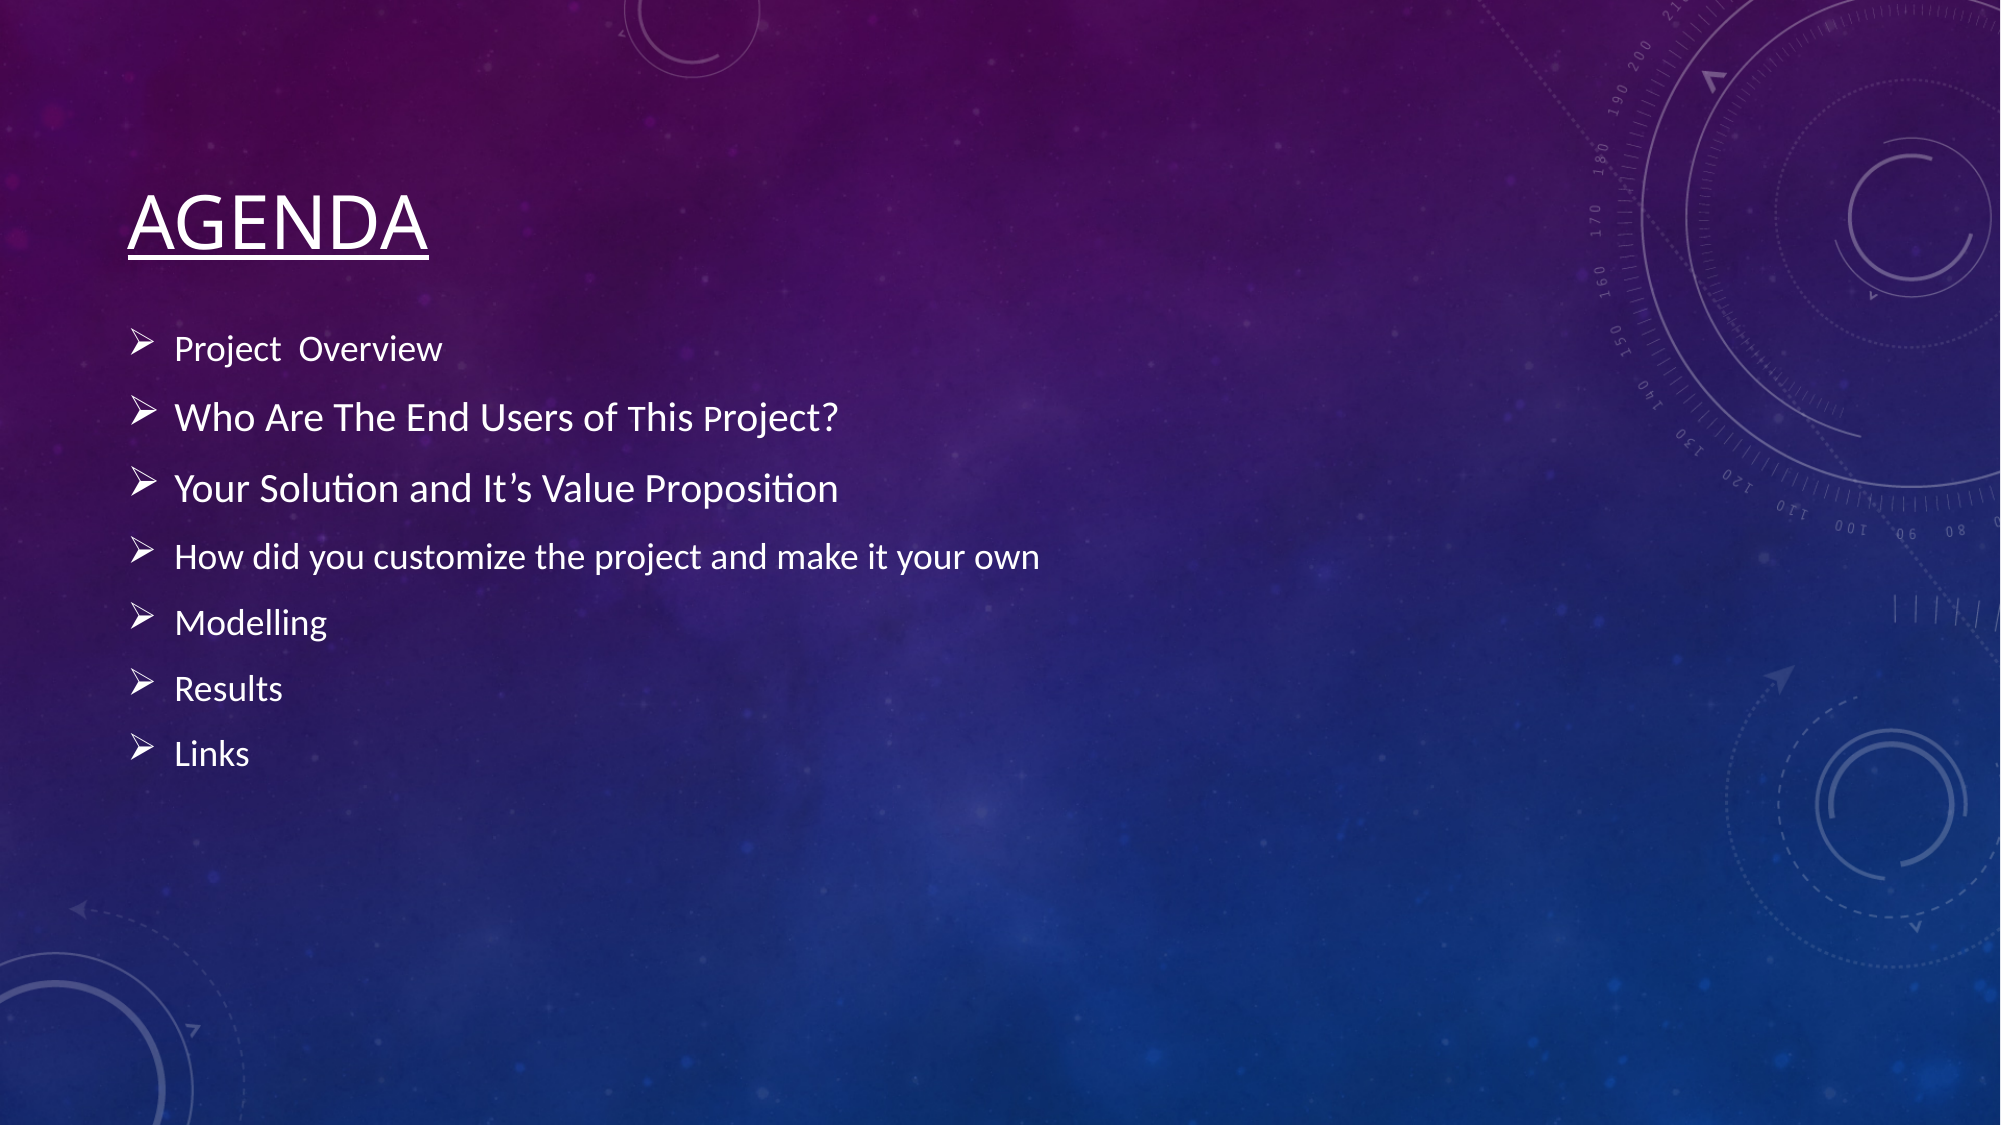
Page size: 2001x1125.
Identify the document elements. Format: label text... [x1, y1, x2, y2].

picture [0, 0, 2001, 1125]
list Project Overview Who Are The End Users of This Project? Your Solution and It’s Value Proposition How did you customize the project and make it your own Modelling Results Links [112, 351, 1775, 950]
title AGENDA [112, 99, 1775, 339]
